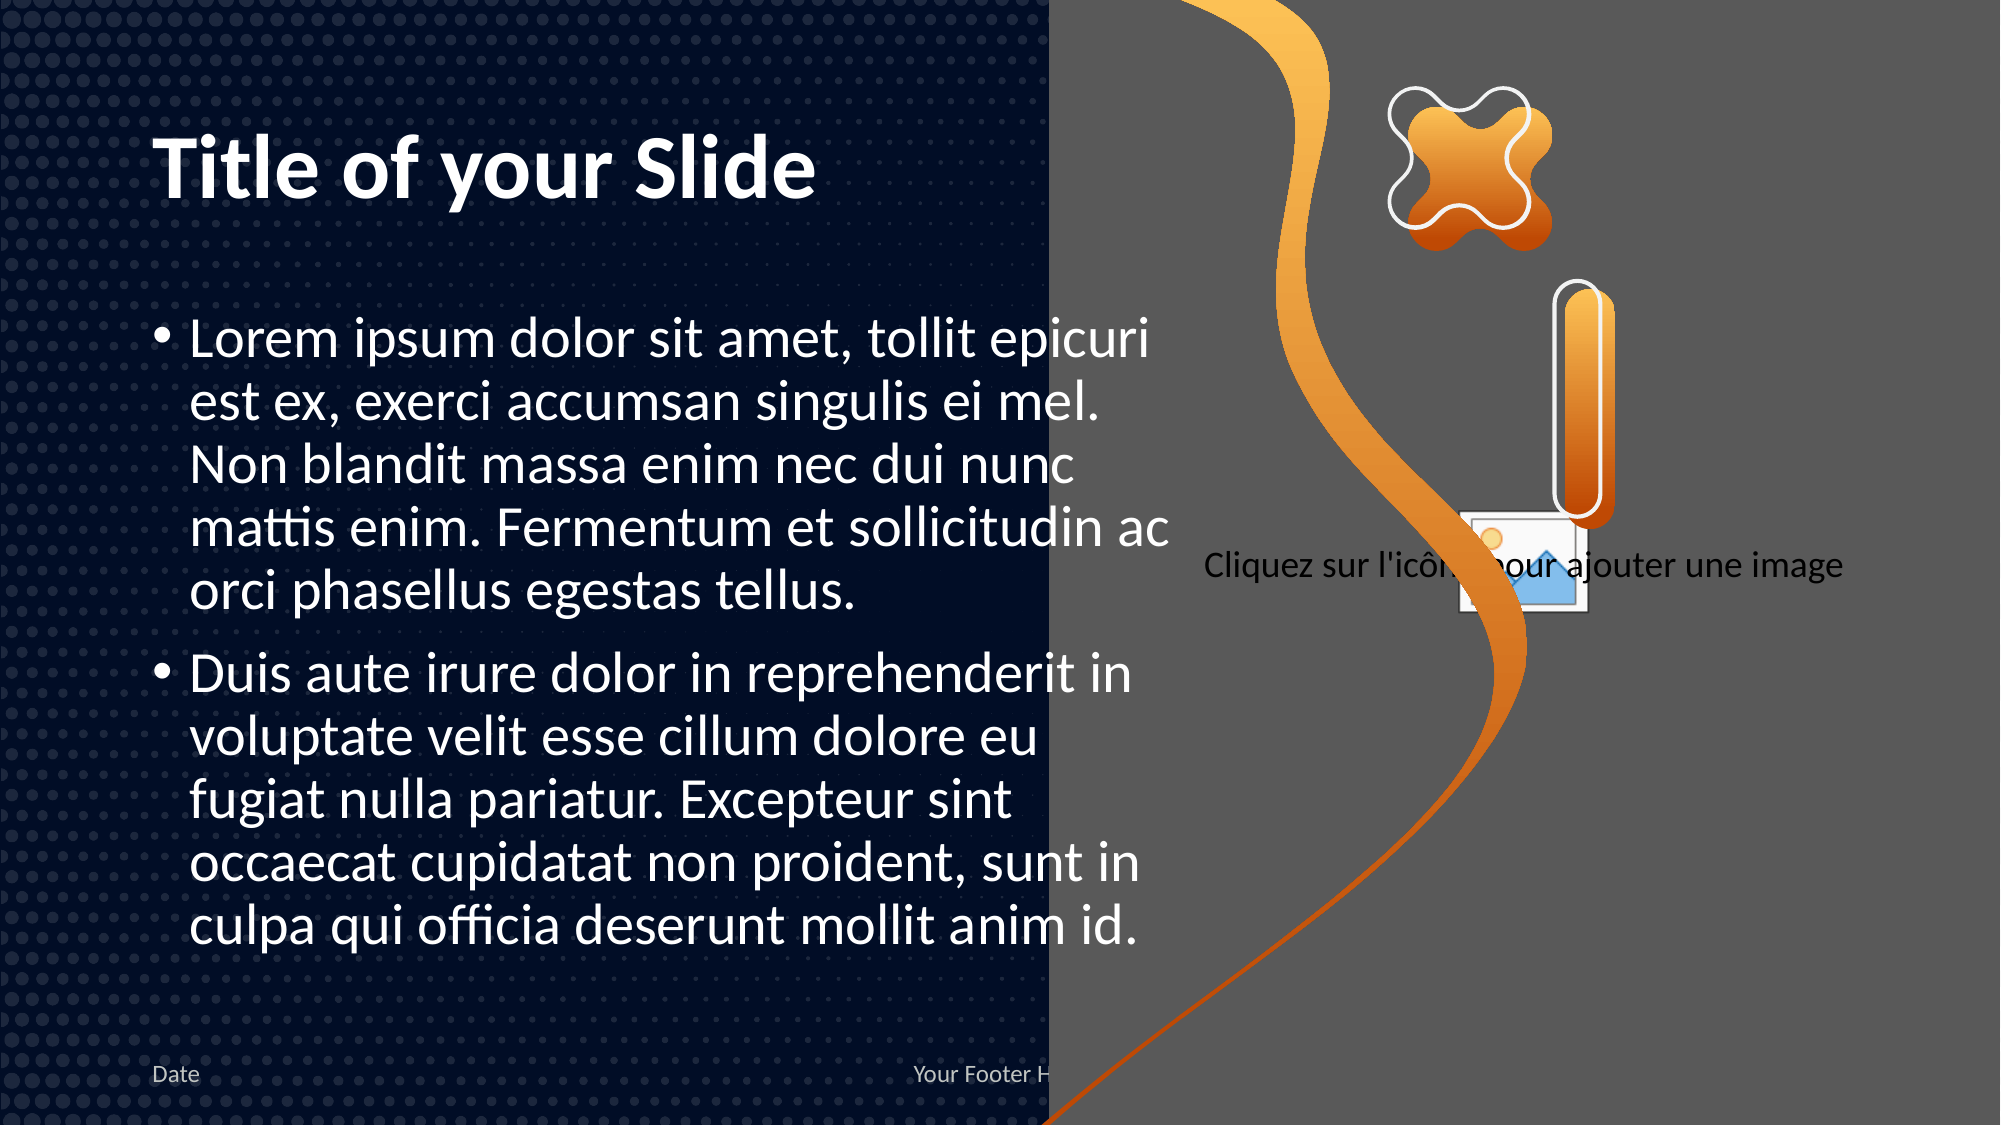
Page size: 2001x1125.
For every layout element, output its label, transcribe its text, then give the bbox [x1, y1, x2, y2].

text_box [1387, 86, 1553, 251]
list Lorem ipsum dolor sit amet, tollit epicuri est ex, exerci accumsan singulis ei mel. Non blandit massa enim nec dui nunc mattis enim. Fermentum et sollicitudin ac orci phasellus egestas tellus. Duis aute irure dolor in reprehenderit in voluptate velit esse cillum dolore eu fugiat nulla pariatur. Excepteur sint occaecat cupidatat non proident, sunt in culpa qui officia deserunt mollit anim id. [137, 299, 1048, 1014]
slide_number Date [137, 1042, 588, 1103]
title Title of your Slide [137, 59, 1048, 278]
text_box [1041, 1119, 1048, 1125]
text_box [1552, 278, 1615, 530]
picture [1048, 0, 2000, 1125]
footer Your Footer Here [662, 1042, 1048, 1103]
